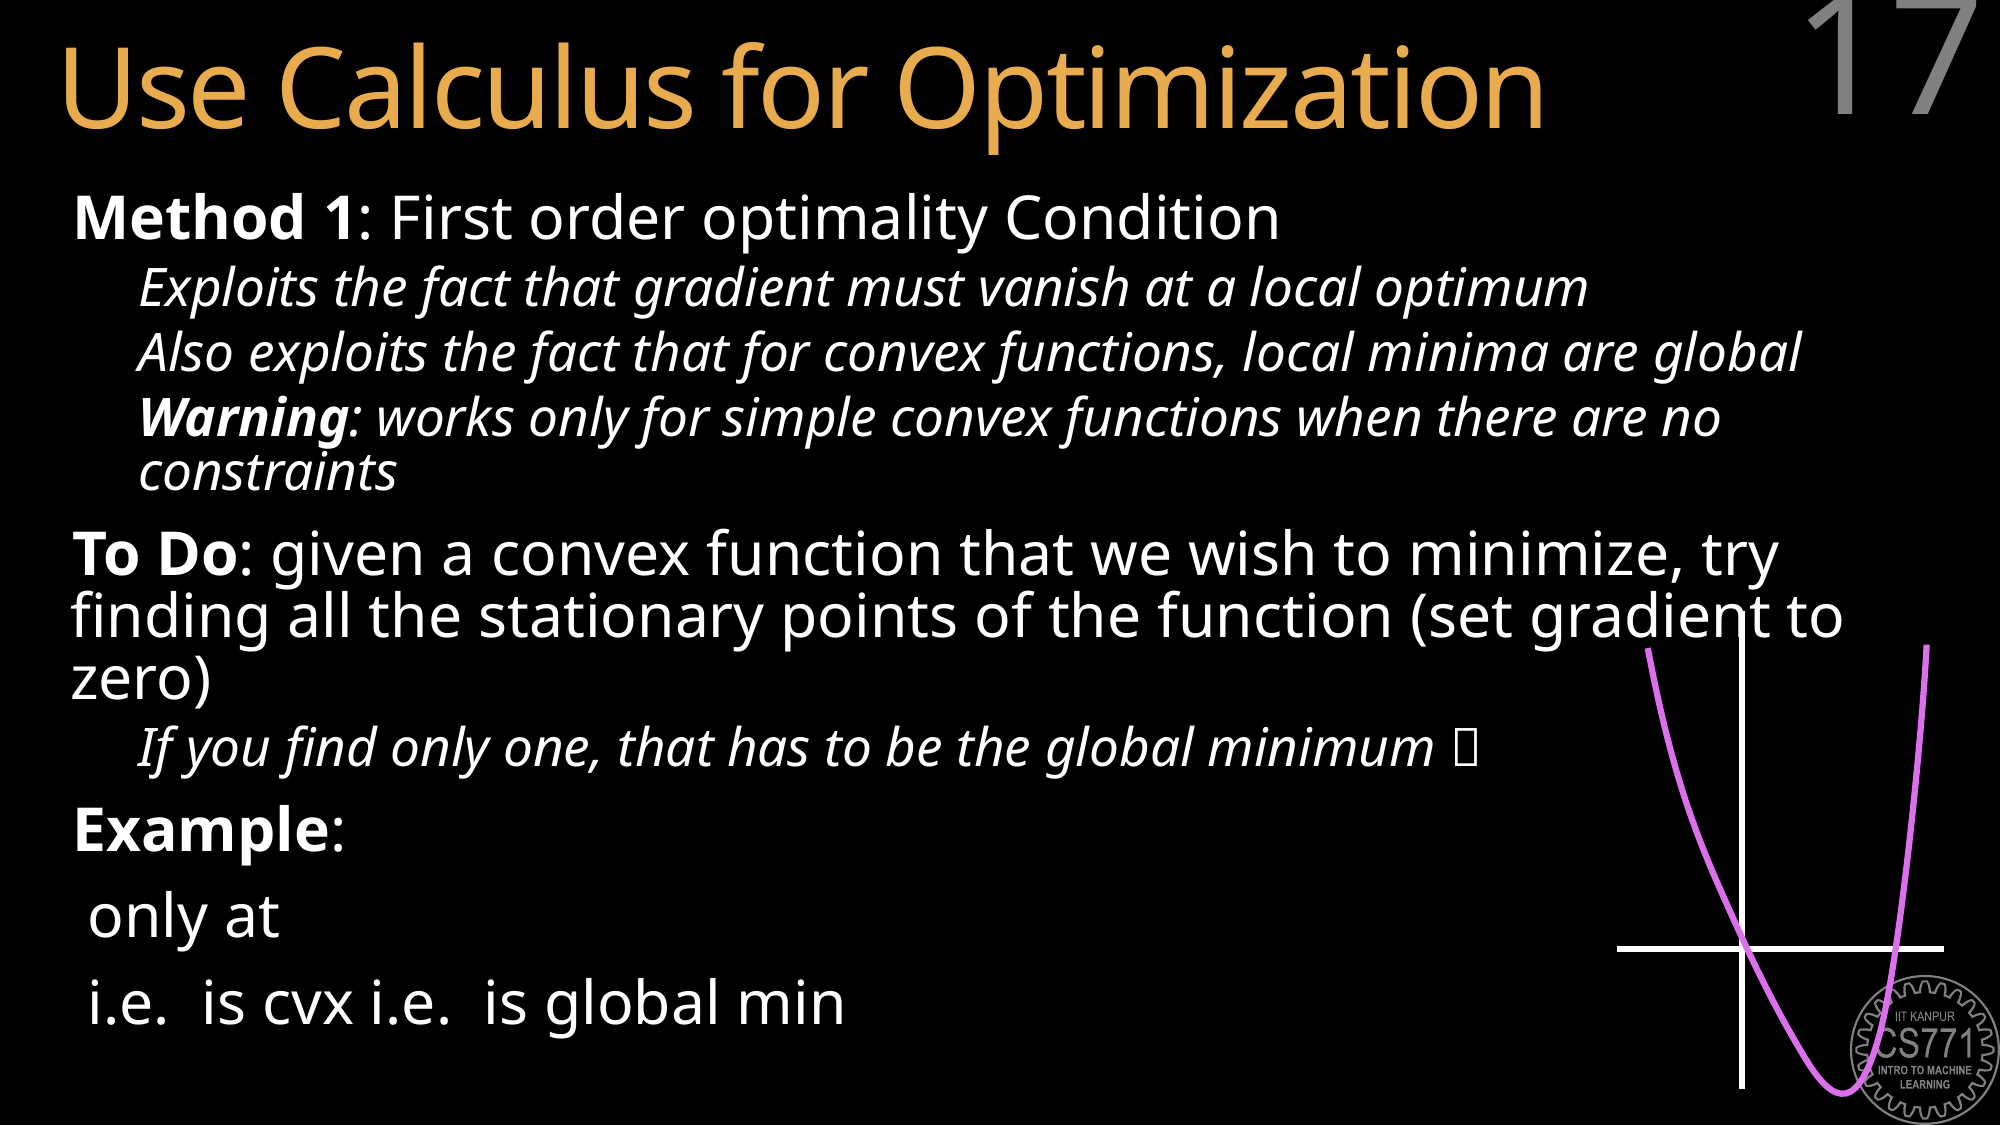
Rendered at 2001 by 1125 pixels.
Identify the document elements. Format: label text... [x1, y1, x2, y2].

slide_number 17 [1520, 6, 2000, 183]
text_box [1616, 610, 1945, 1089]
text_box [1828, 1089, 1856, 1095]
title Use Calculus for Optimization [41, 5, 1945, 183]
